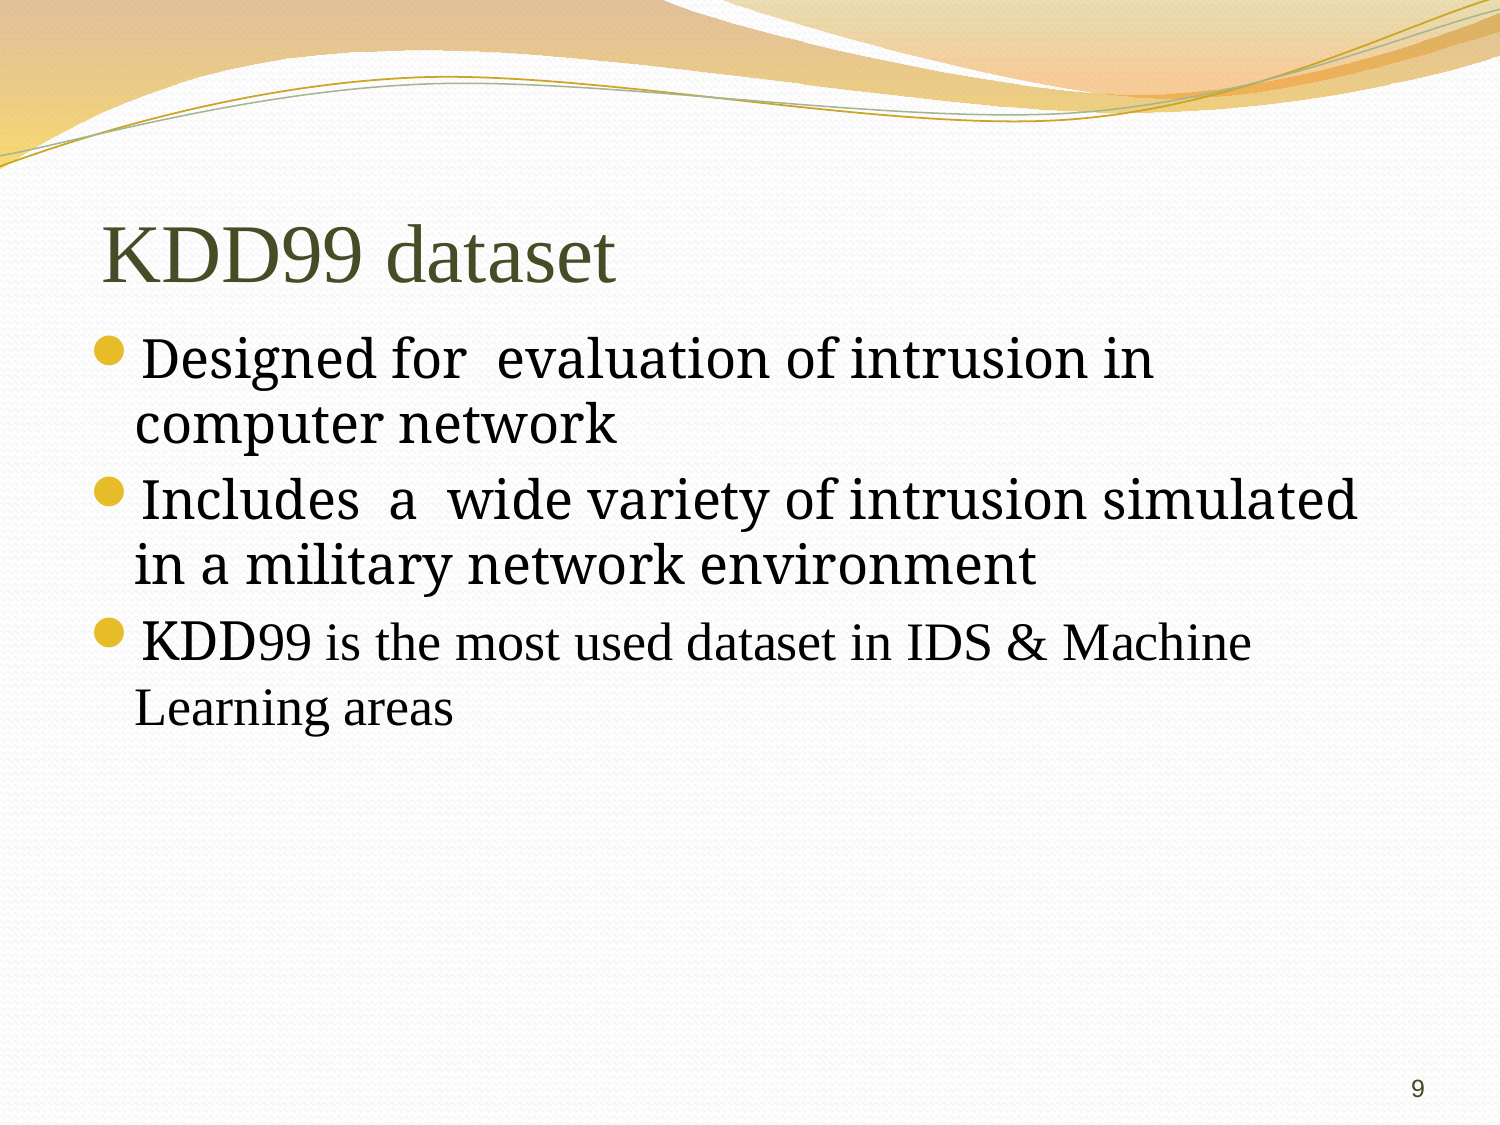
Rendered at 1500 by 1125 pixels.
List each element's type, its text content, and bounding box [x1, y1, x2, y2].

title KDD99 dataset [75, 115, 1425, 303]
slide_number 9 [1299, 1042, 1425, 1103]
list Designed for evaluation of intrusion in computer network Includes a wide variety of intrusion simulated in a military network environment KDD99 is the most used dataset in IDS & Machine Learning areas [75, 317, 1425, 1038]
